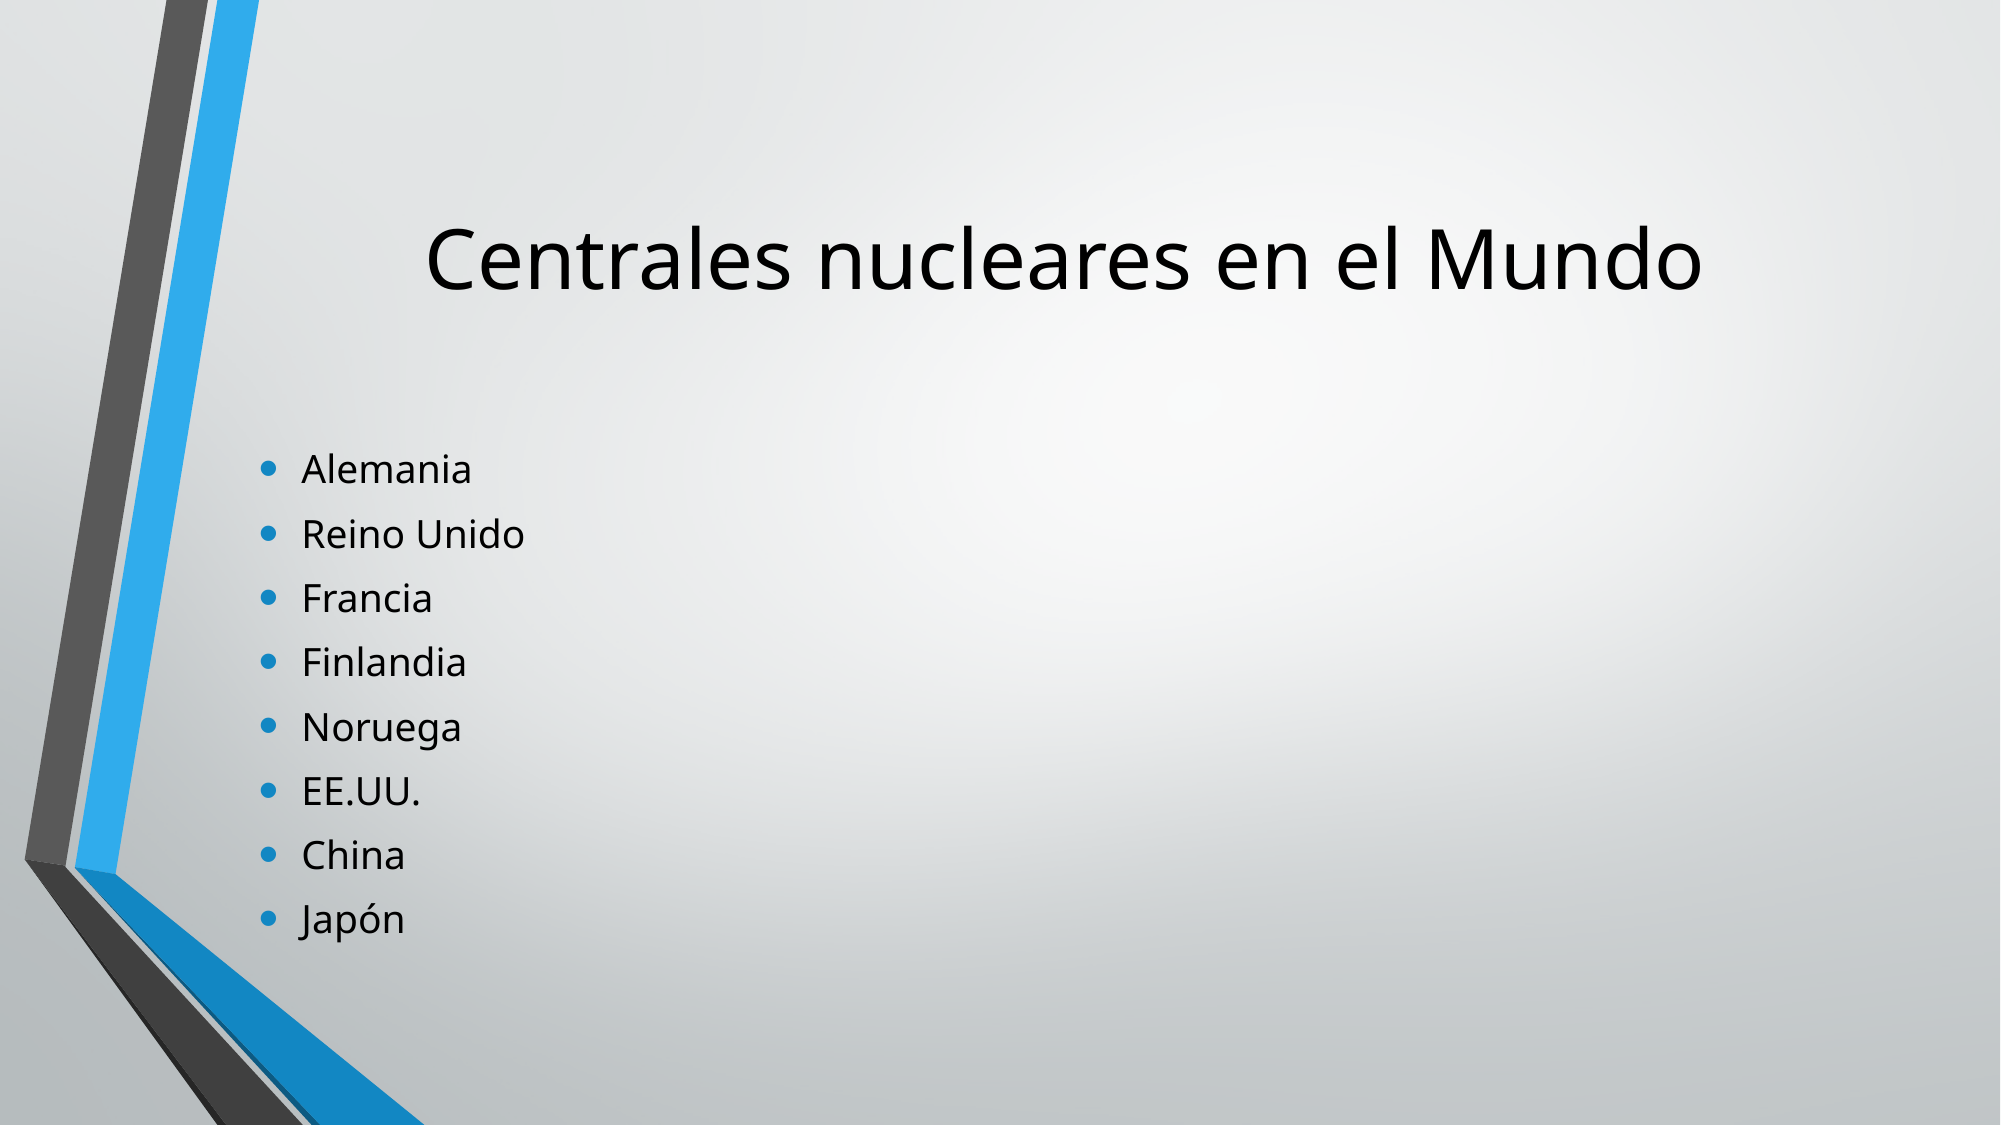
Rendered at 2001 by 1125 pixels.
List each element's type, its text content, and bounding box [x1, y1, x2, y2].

list Alemania Reino Unido Francia Finlandia Noruega EE.UU. China Japón [243, 437, 1887, 950]
title Centrales nucleares en el Mundo [243, 112, 1887, 400]
